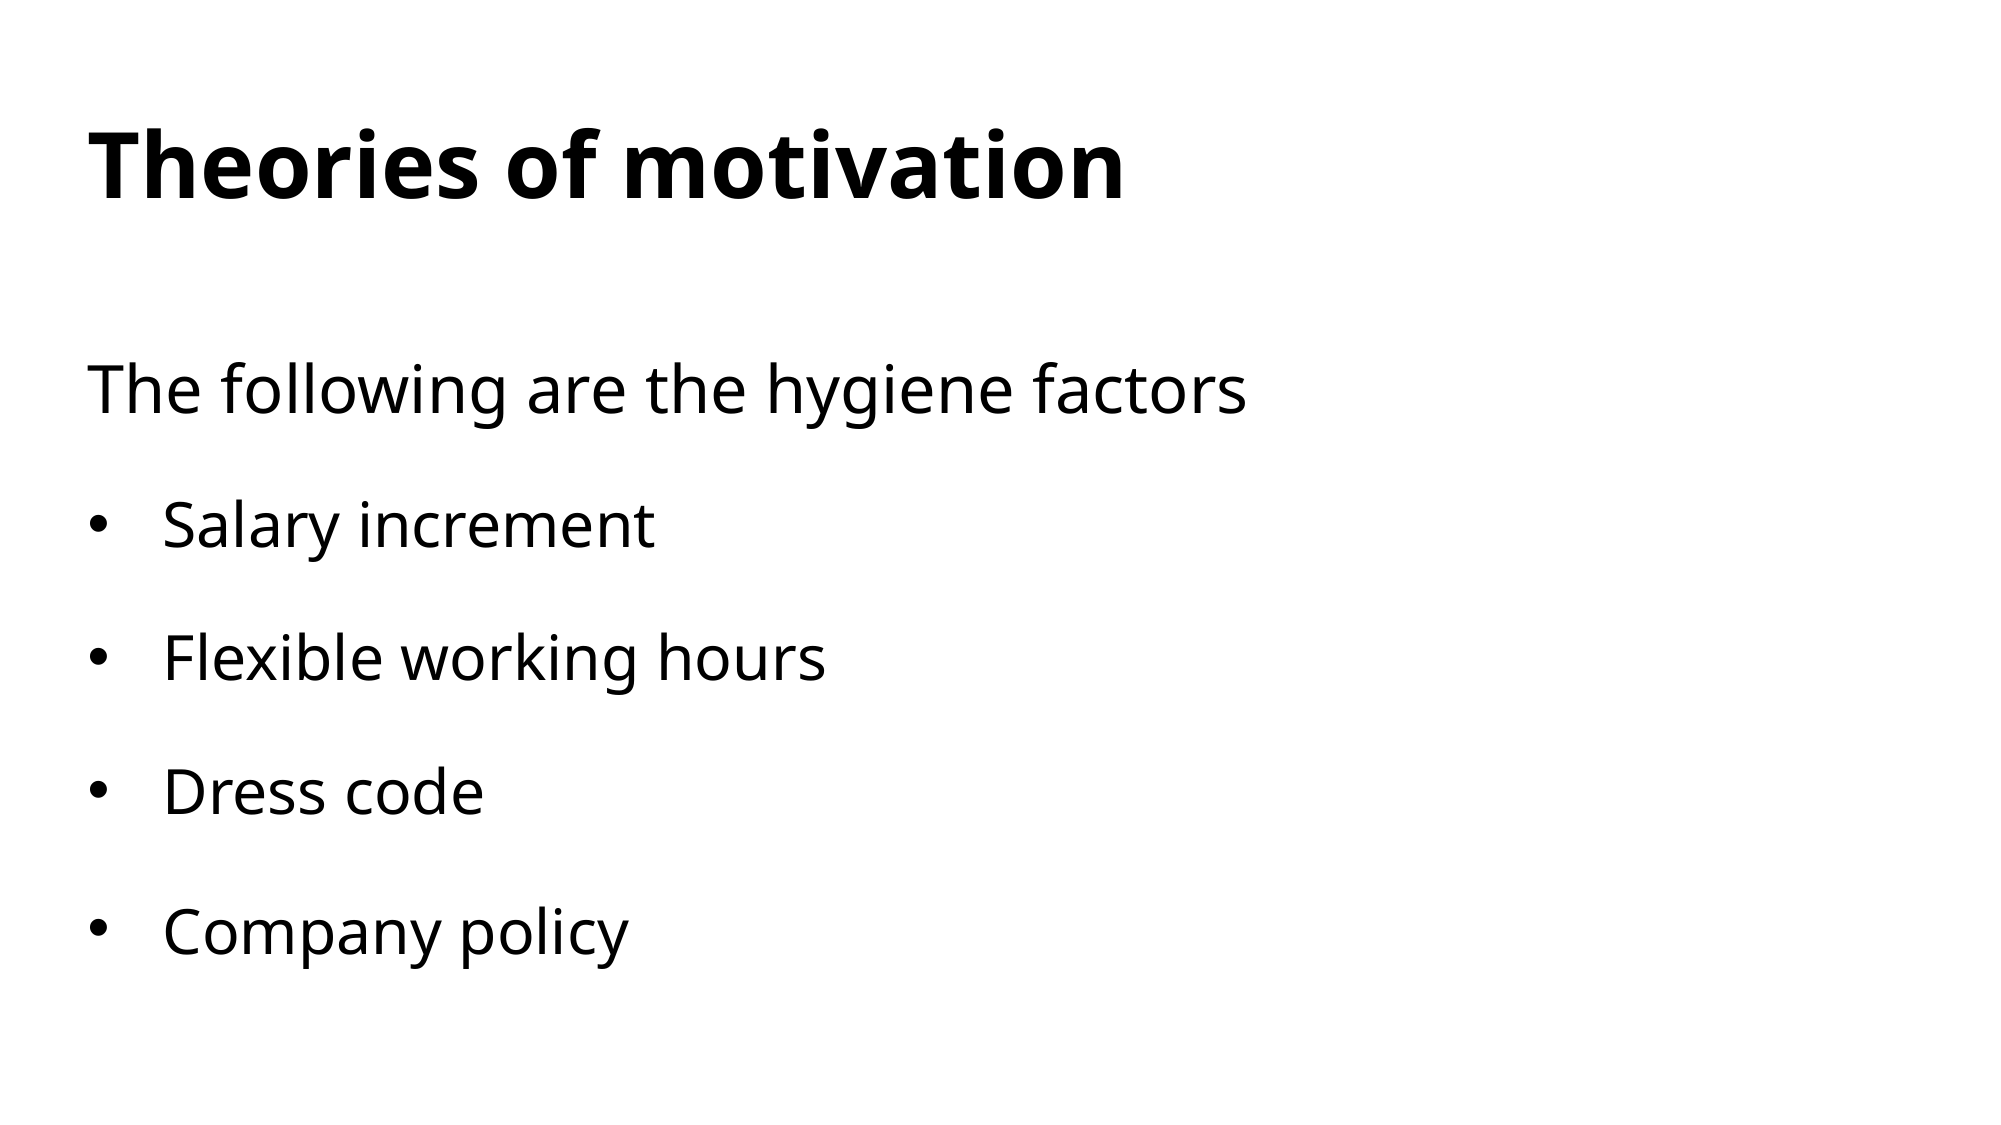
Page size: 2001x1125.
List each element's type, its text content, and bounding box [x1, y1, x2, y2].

list The following are the hygiene factors Salary increment Flexible working hours Dress code Company policy [72, 299, 1936, 1066]
title Theories of motivation [72, 59, 1936, 278]
